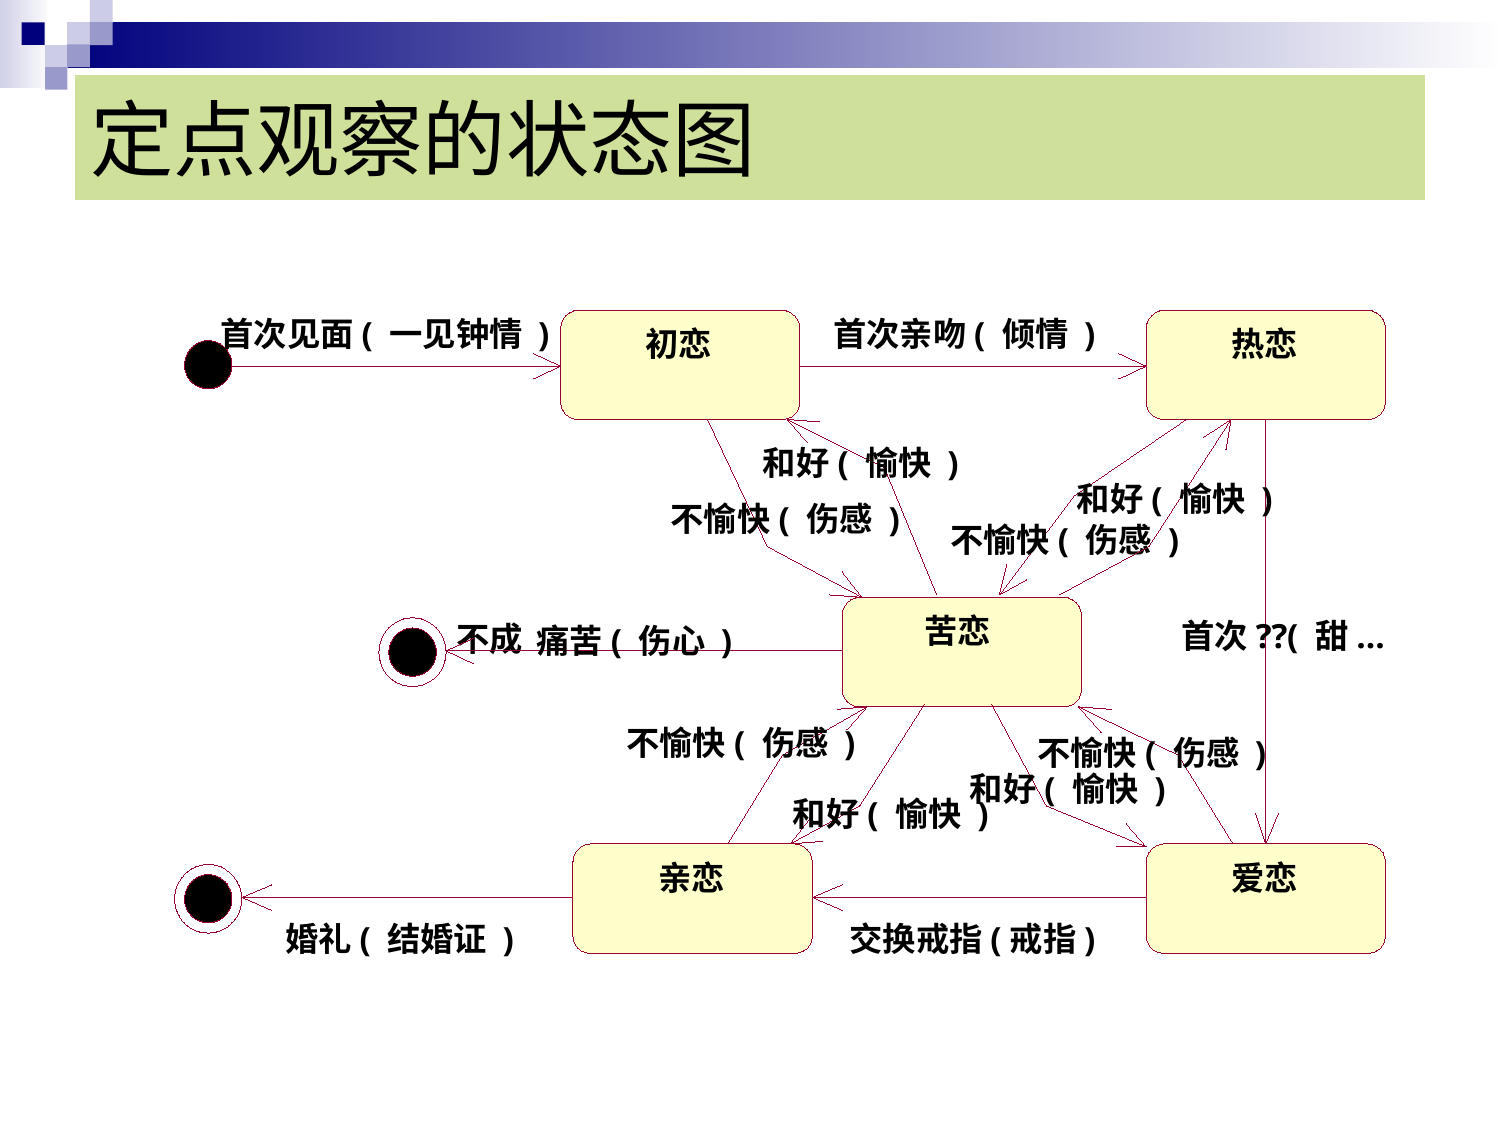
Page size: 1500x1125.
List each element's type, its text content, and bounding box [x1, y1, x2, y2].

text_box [111, 279, 1500, 987]
title 定点观察的状态图 [74, 74, 1426, 201]
